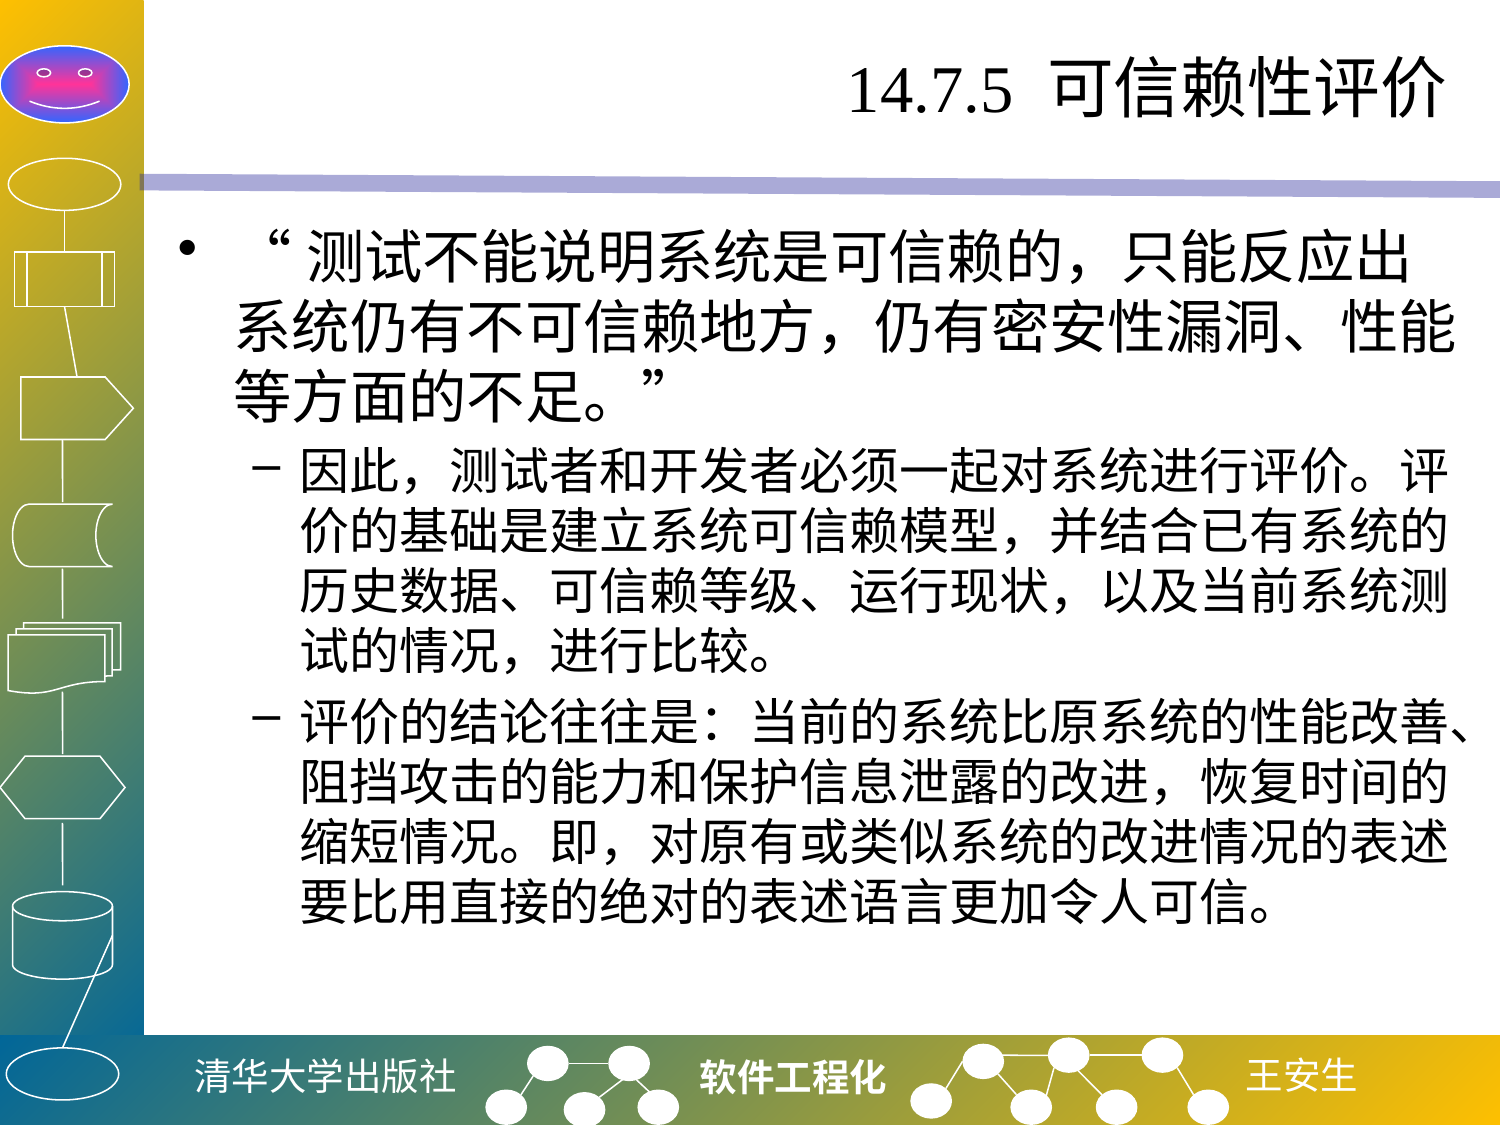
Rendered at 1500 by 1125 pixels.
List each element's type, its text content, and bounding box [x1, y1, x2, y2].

title 14.7.5 可信赖性评价 [187, 24, 1463, 147]
list “测试不能说明系统是可信赖的，只能反应出系统仍有不可信赖地方，仍有密安性漏洞、性能等方面的不足。” 因此，测试者和开发者必须一起对系统进行评价。评价的基础是建立系统可信赖模型，并结合已有系统的历史数据、可信赖等级、运行现状，以及当前系统测试的情况，进行比较。 评价的结论往往是：当前的系统比原系统的性能改善、阻挡攻击的能力和保护信息泄露的改进，恢复时间的缩短情况。即，对原有或类似系统的改进情况的表述要比用直接的绝对的表述语言更加令人可信。 [162, 212, 1476, 1017]
